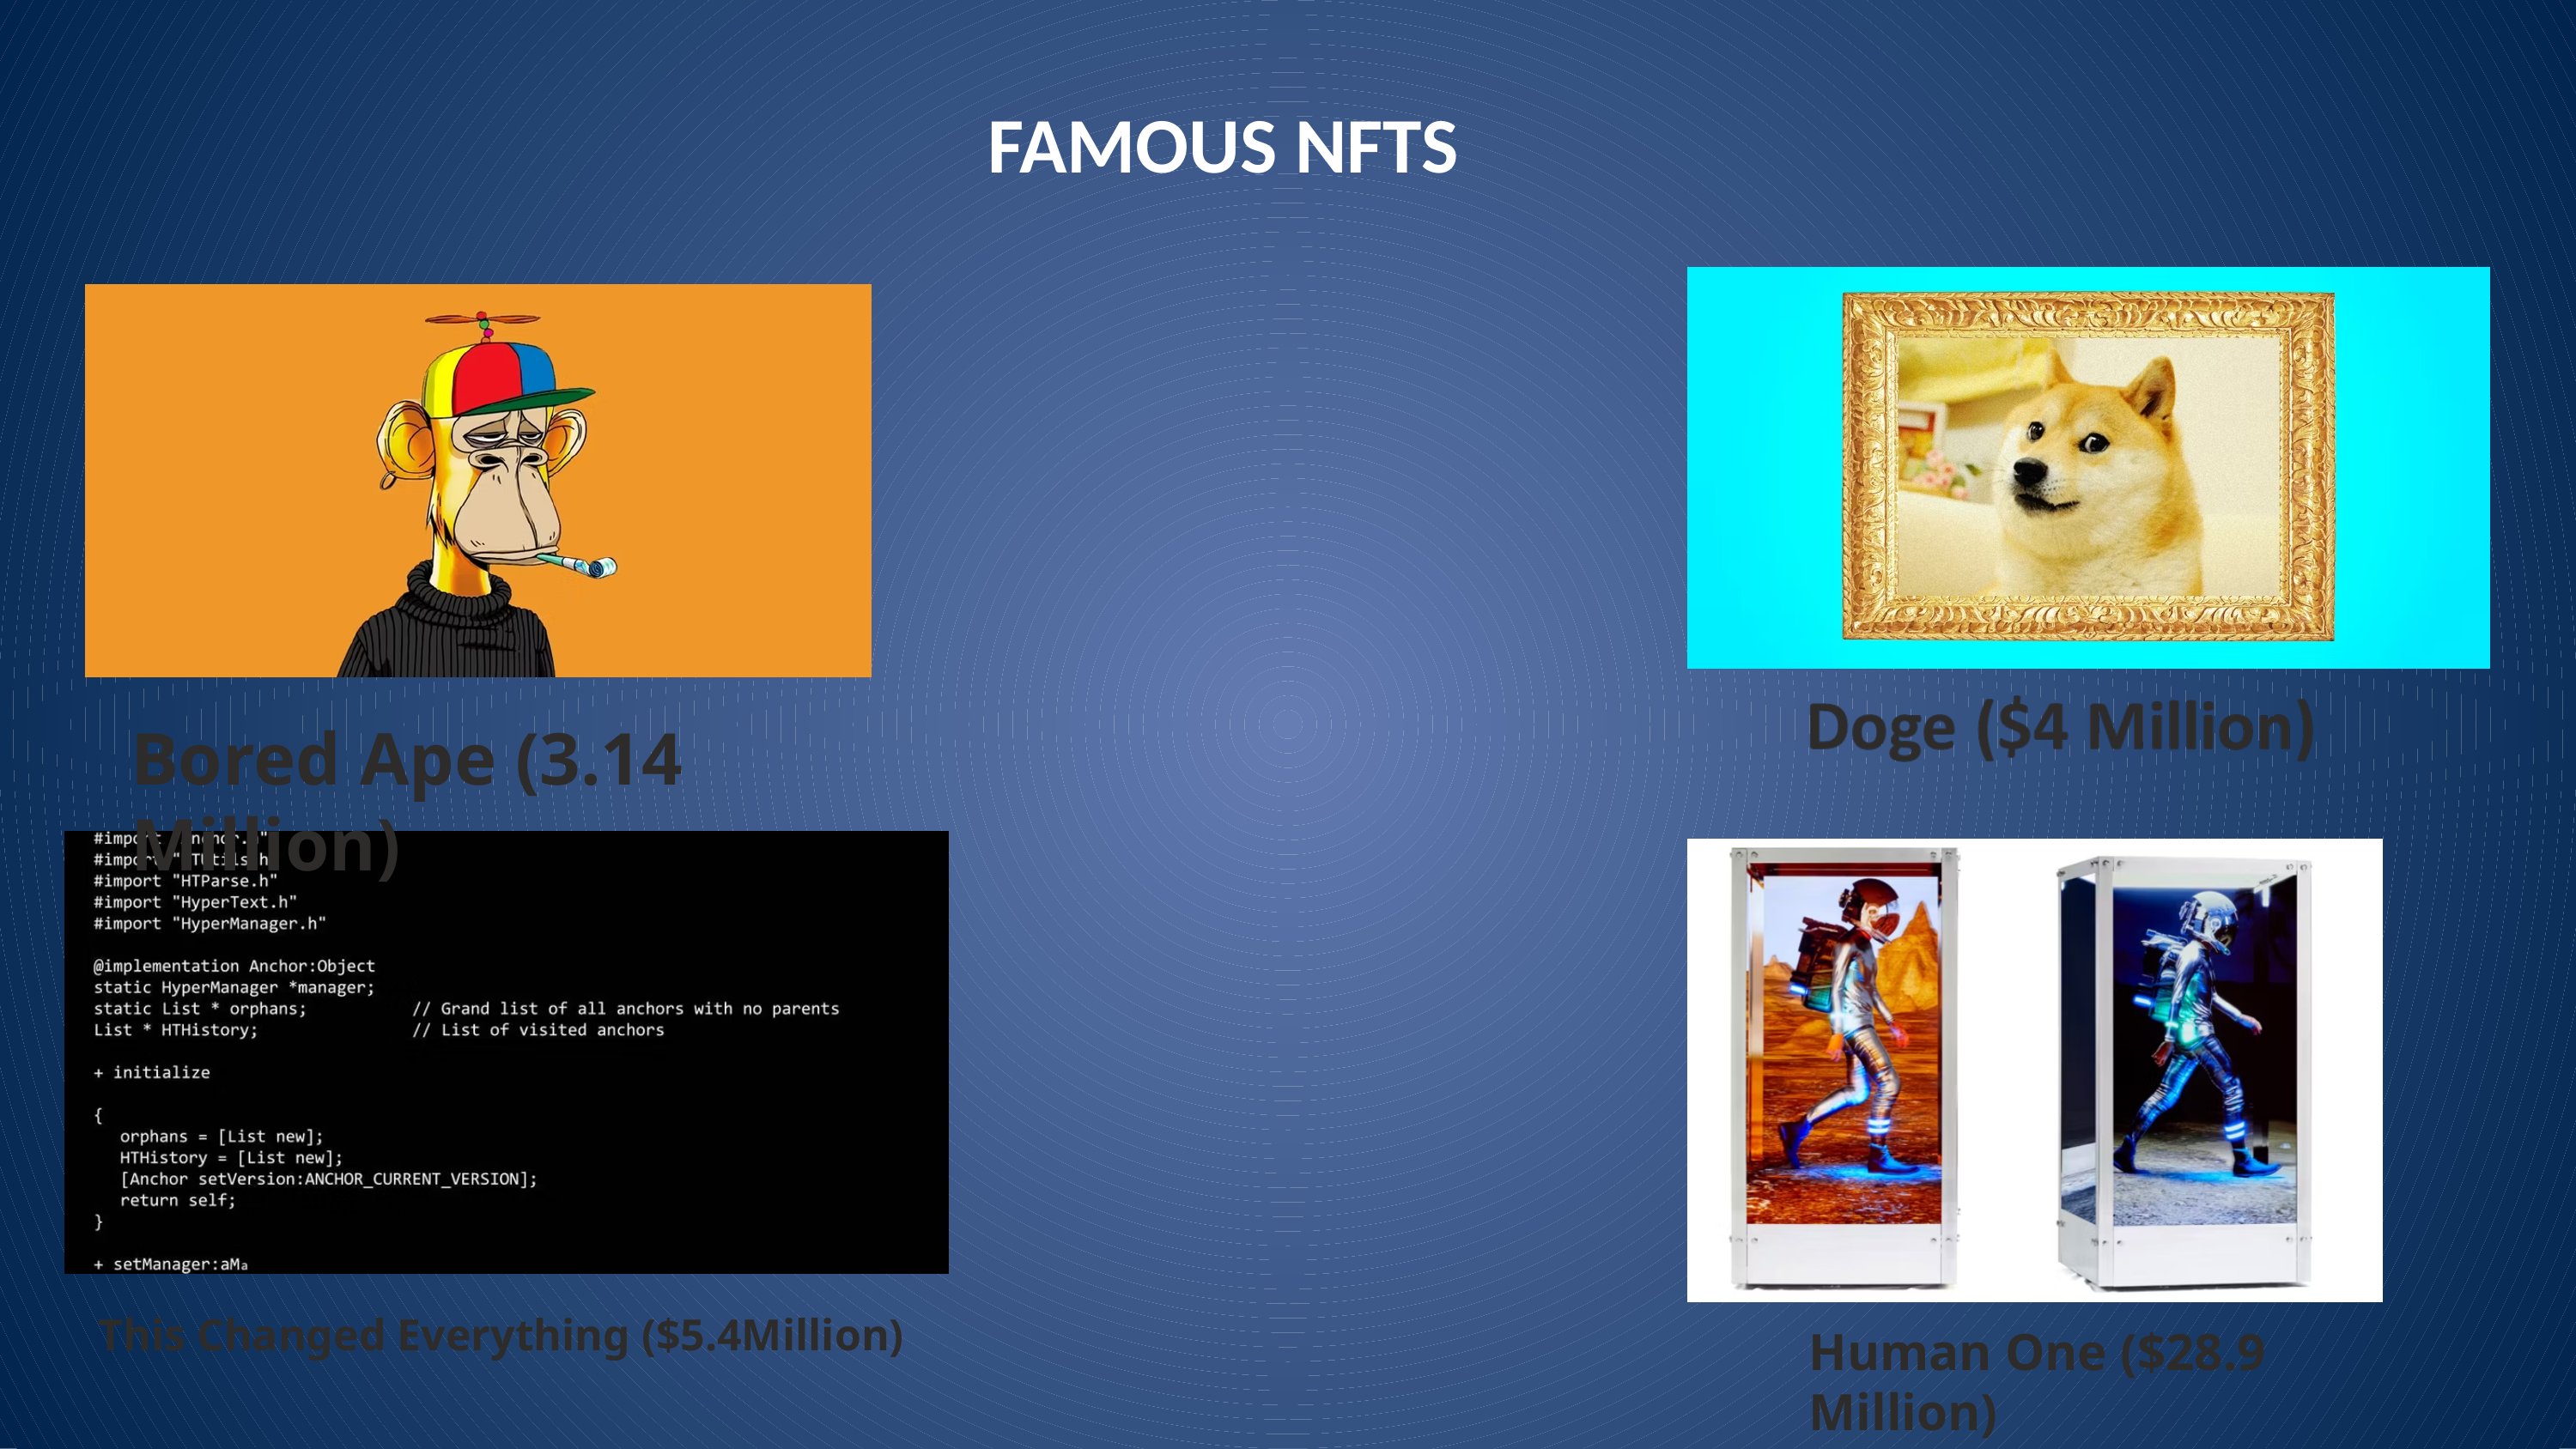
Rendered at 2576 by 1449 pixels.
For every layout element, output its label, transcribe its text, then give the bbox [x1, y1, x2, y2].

title FAMOUS NFTS [644, 15, 1804, 268]
text_box Human One ($28.9 Million) [1795, 1314, 2404, 1449]
text_box Bored Ape (3.14 Million) [118, 706, 872, 830]
picture [1480, 267, 2576, 1302]
picture [85, 283, 872, 677]
text_box This Changed Everything ($5.4Million) [85, 1301, 1009, 1418]
picture [64, 831, 950, 1274]
